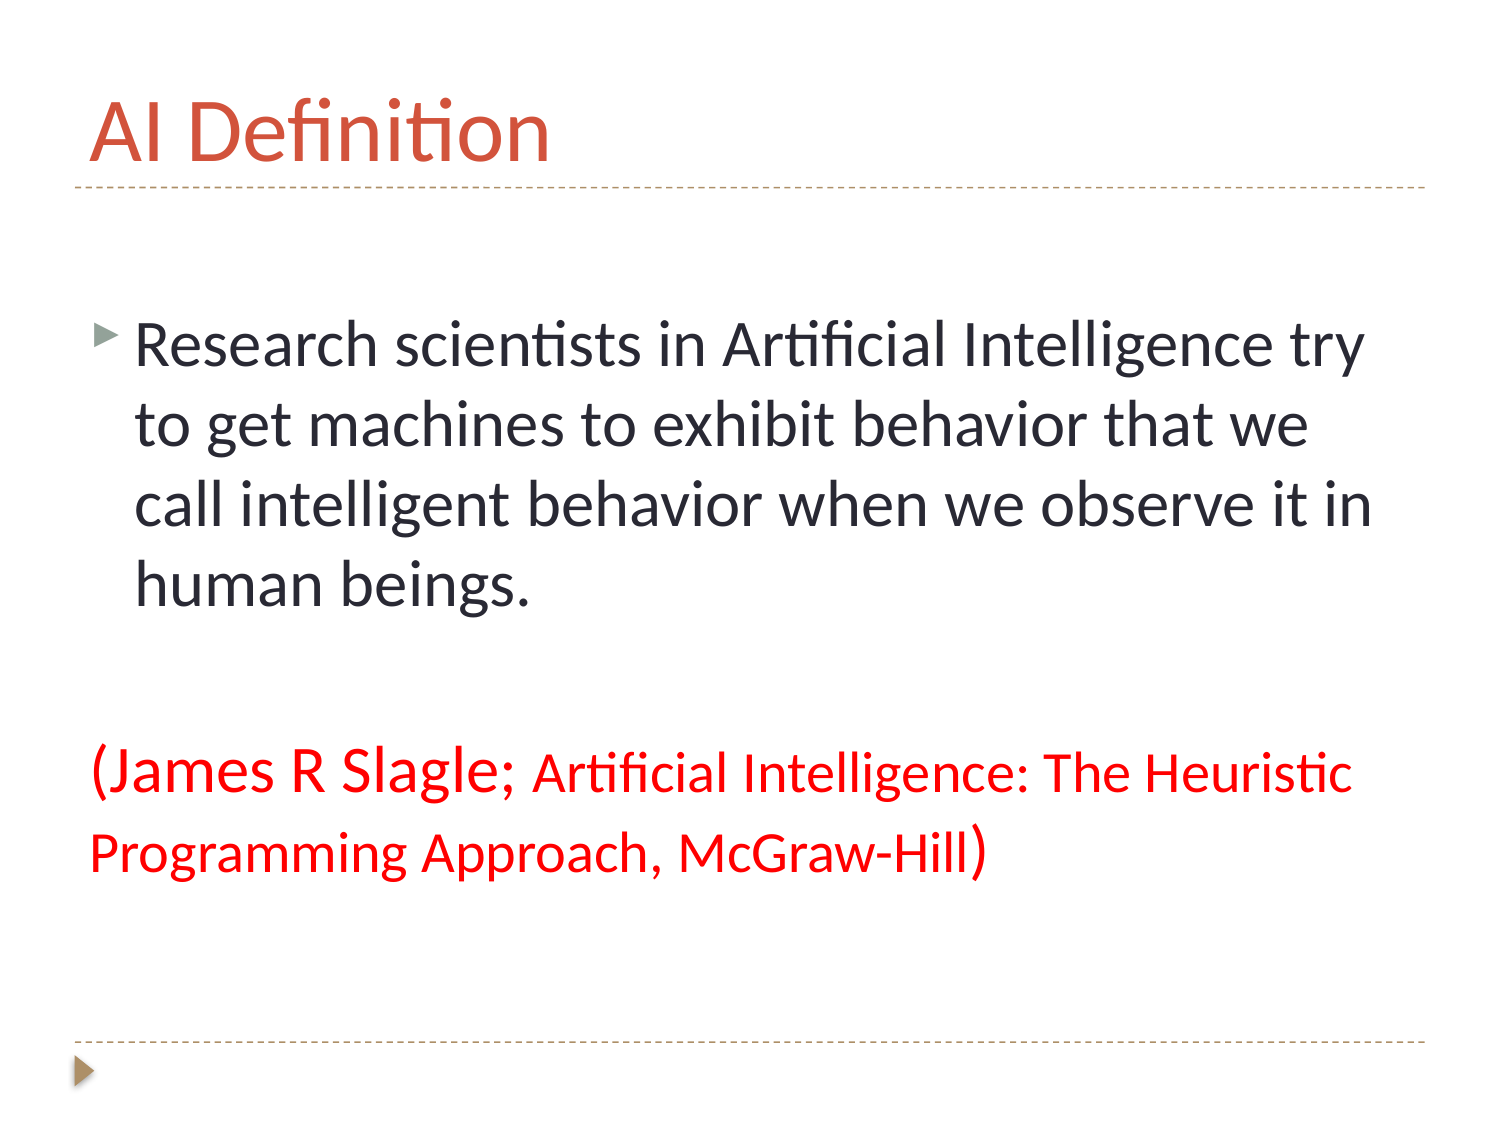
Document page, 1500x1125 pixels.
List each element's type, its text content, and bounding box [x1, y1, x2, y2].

title AI Definition [75, 24, 1425, 188]
list Research scientists in Artificial Intelligence try to get machines to exhibit behavior that we call intelligent behavior when we observe it in human beings. (James R Slagle; Artificial Intelligence: The Heuristic Programming Approach, McGraw-Hill) [75, 200, 1425, 1010]
